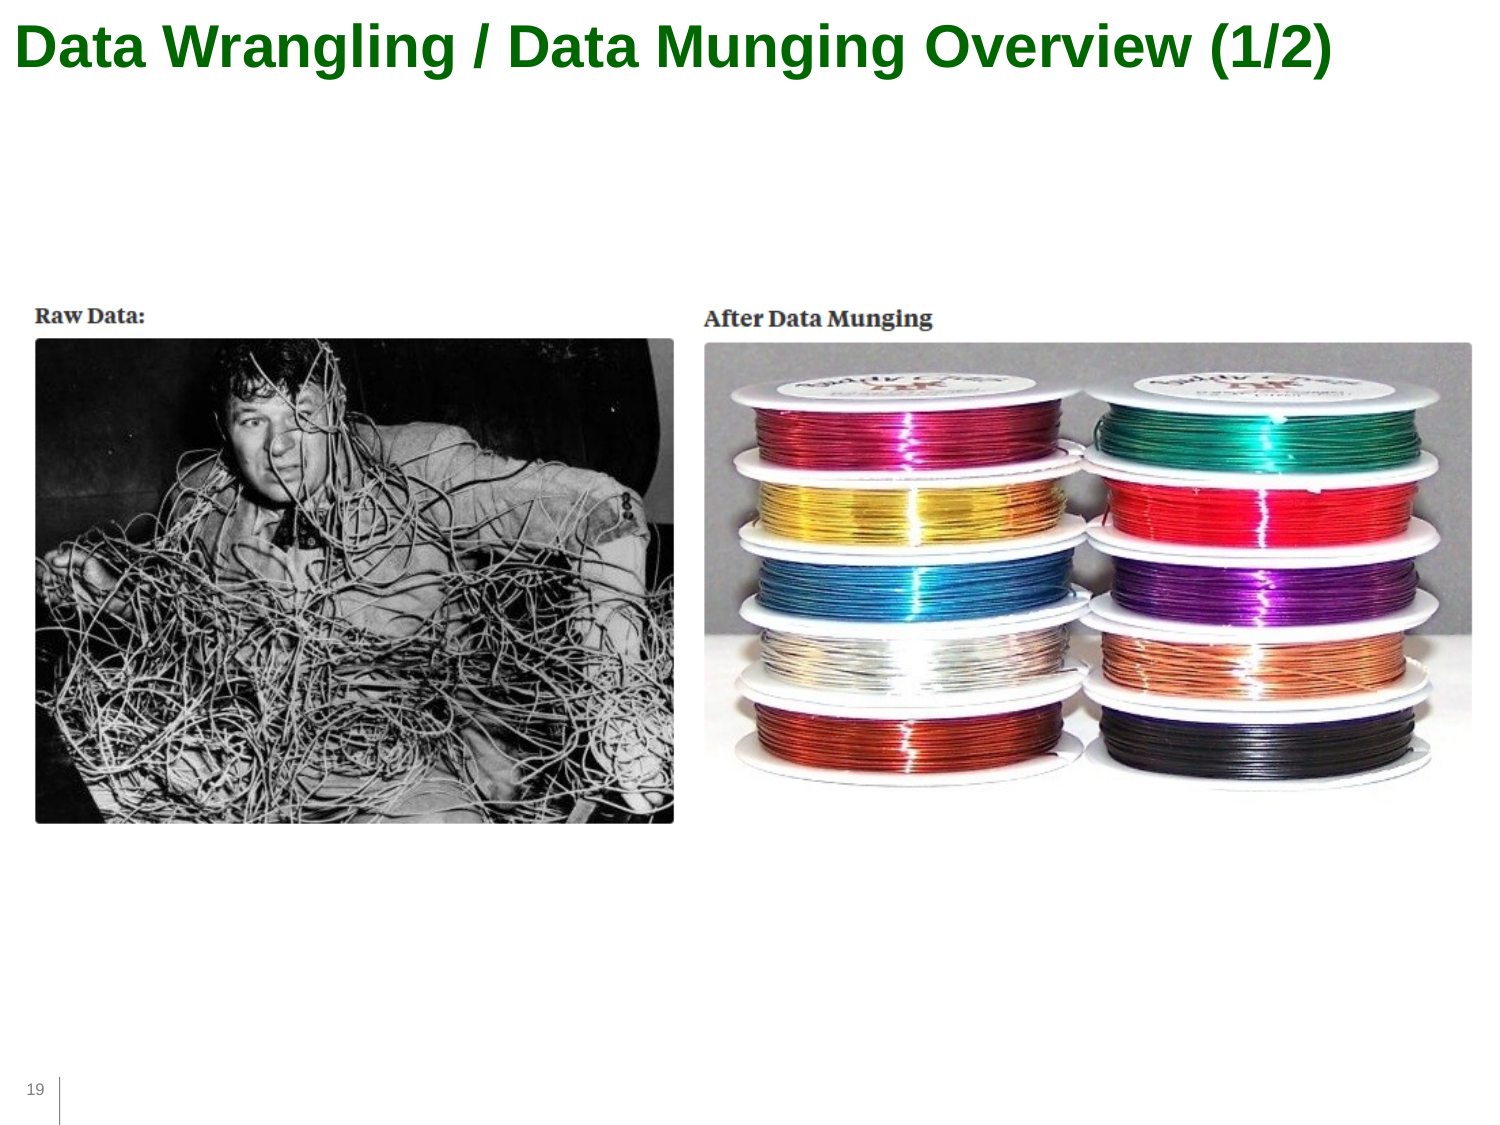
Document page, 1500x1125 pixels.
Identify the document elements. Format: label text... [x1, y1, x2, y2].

title Data Wrangling / Data Munging Overview (1/2) [0, 0, 1400, 163]
picture [11, 299, 1500, 847]
